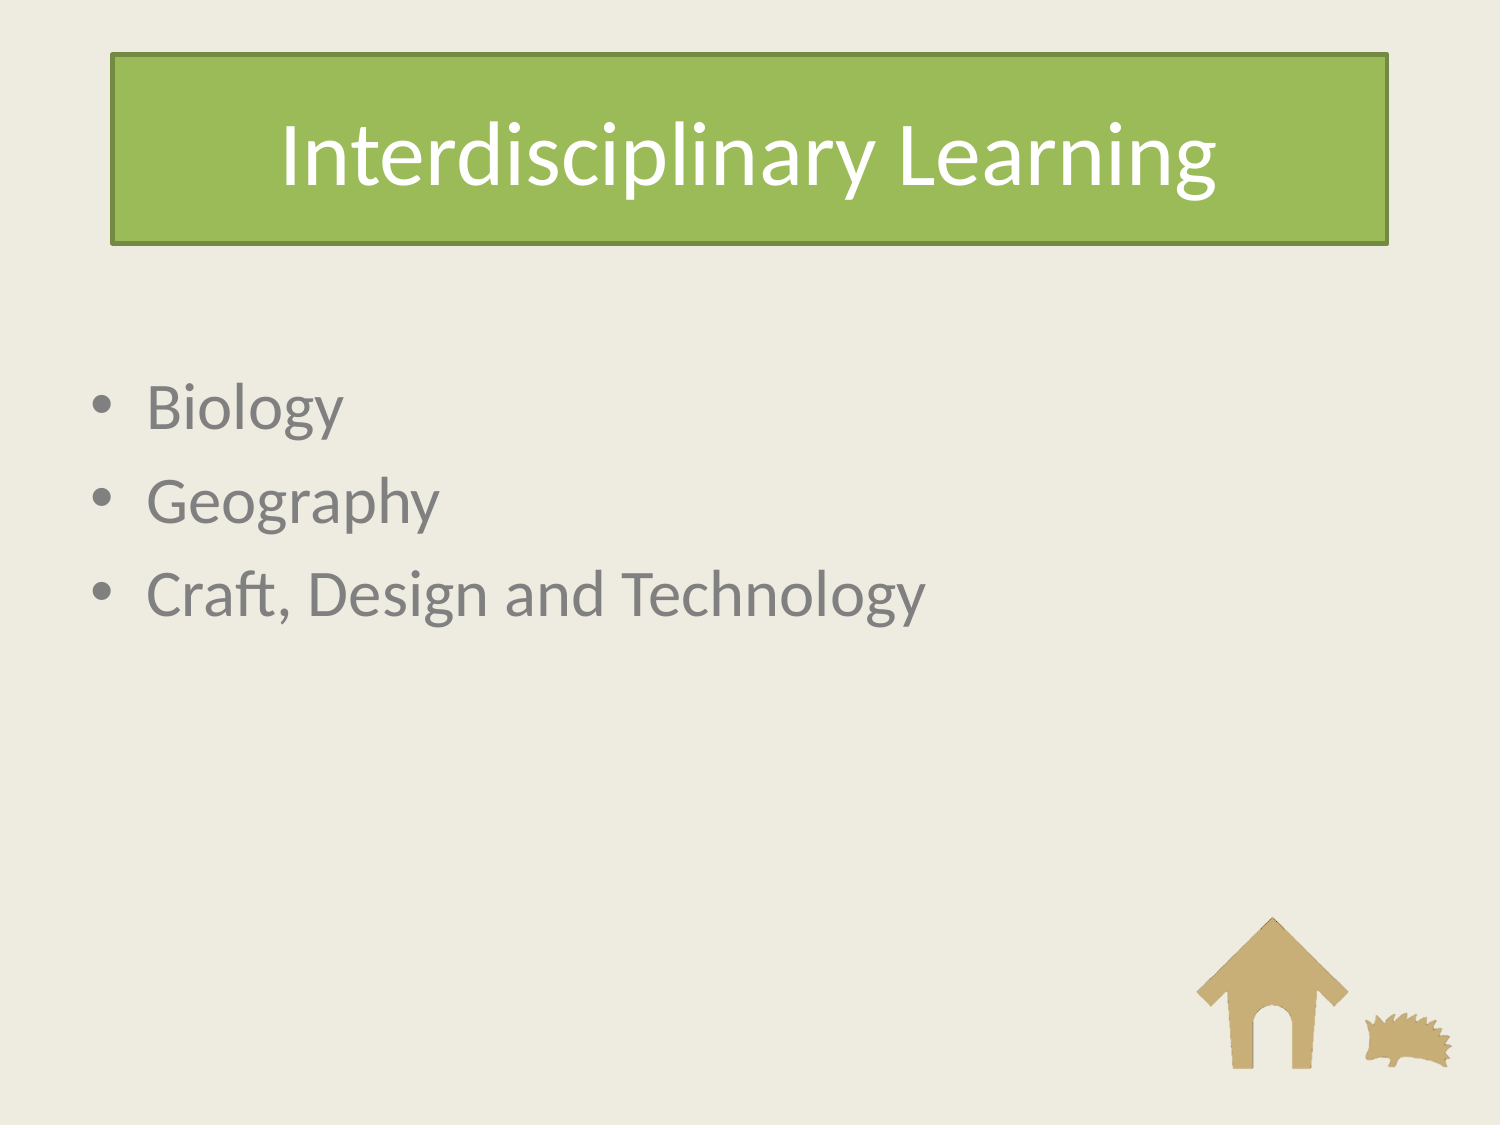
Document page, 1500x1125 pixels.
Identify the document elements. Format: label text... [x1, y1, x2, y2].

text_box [1192, 916, 1462, 1071]
text_box Interdisciplinary Learning [110, 52, 1389, 246]
list Biology Geography Craft, Design and Technology [75, 262, 1425, 1005]
